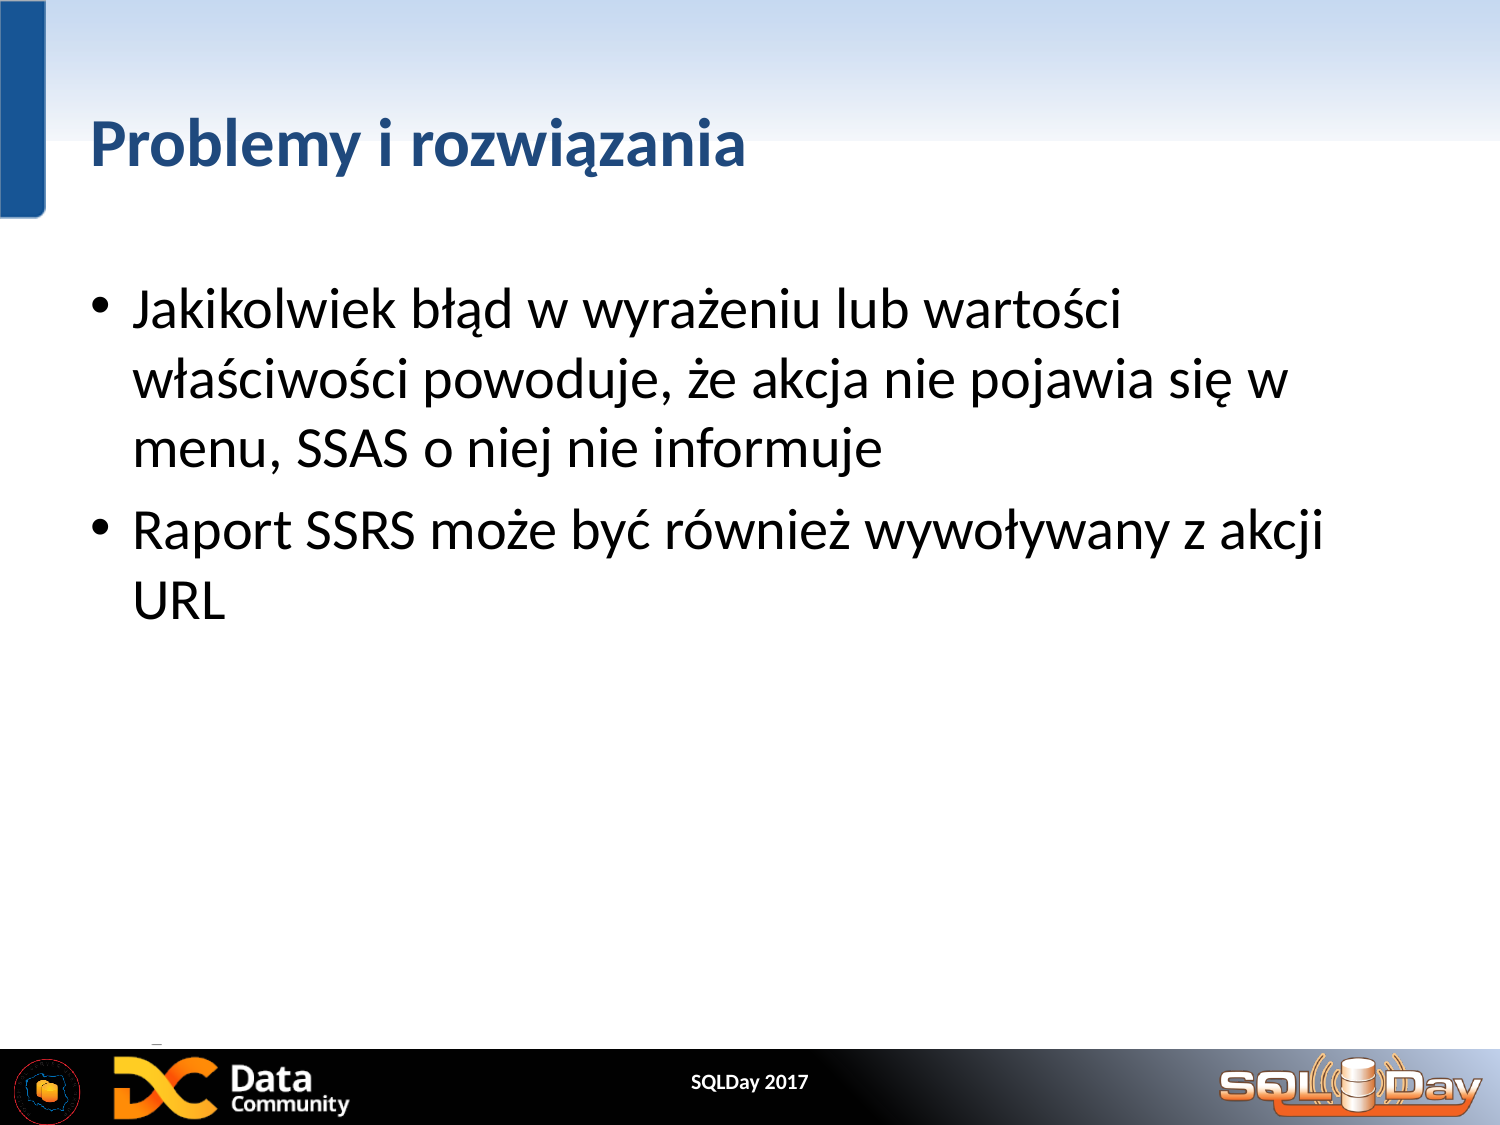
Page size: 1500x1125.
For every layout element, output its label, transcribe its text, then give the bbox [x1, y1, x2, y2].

picture [12, 1057, 81, 1125]
picture [1219, 1053, 1483, 1117]
title Problemy i rozwiązania [75, 45, 1425, 233]
list Jakikolwiek błąd w wyrażeniu lub wartości właściwości powoduje, że akcja nie pojawia się w menu, SSAS o niej nie informuje Raport SSRS może być również wywoływany z akcji URL [75, 262, 1425, 1005]
picture [92, 1044, 378, 1125]
picture [0, 0, 46, 219]
